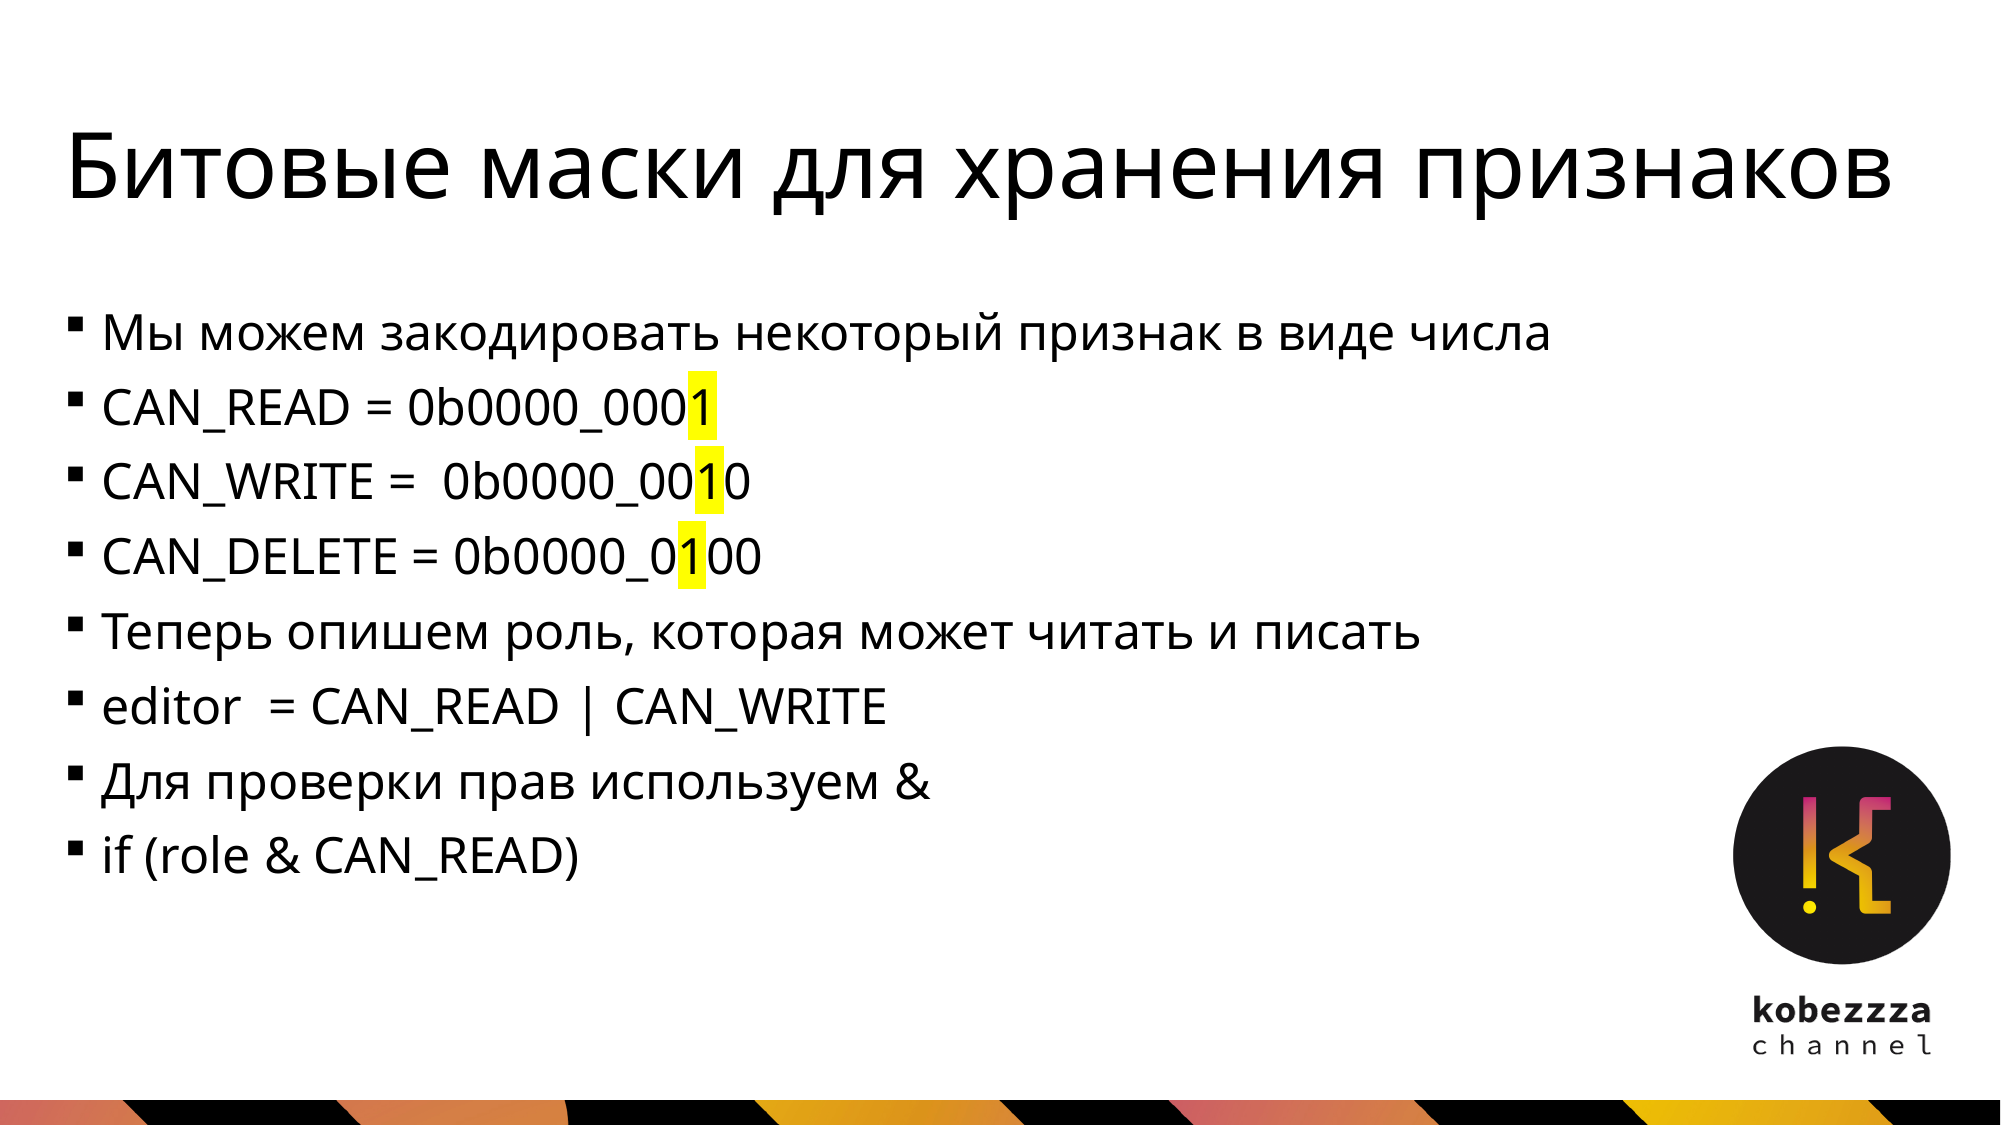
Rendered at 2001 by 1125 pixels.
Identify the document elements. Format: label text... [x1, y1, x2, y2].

list Мы можем закодировать некоторый признак в виде числа CAN_READ = 0b0000_0001 CAN_WRITE = 0b0000_0010 CAN_DELETE = 0b0000_0100 Теперь опишем роль, которая может читать и писать editor = CAN_READ | CAN_WRITE Для проверки прав используем & if (role & CAN_READ) [49, 299, 1695, 1014]
title Битовые маски для хранения признаков [49, 59, 1913, 278]
picture [0, 0, 2001, 1125]
